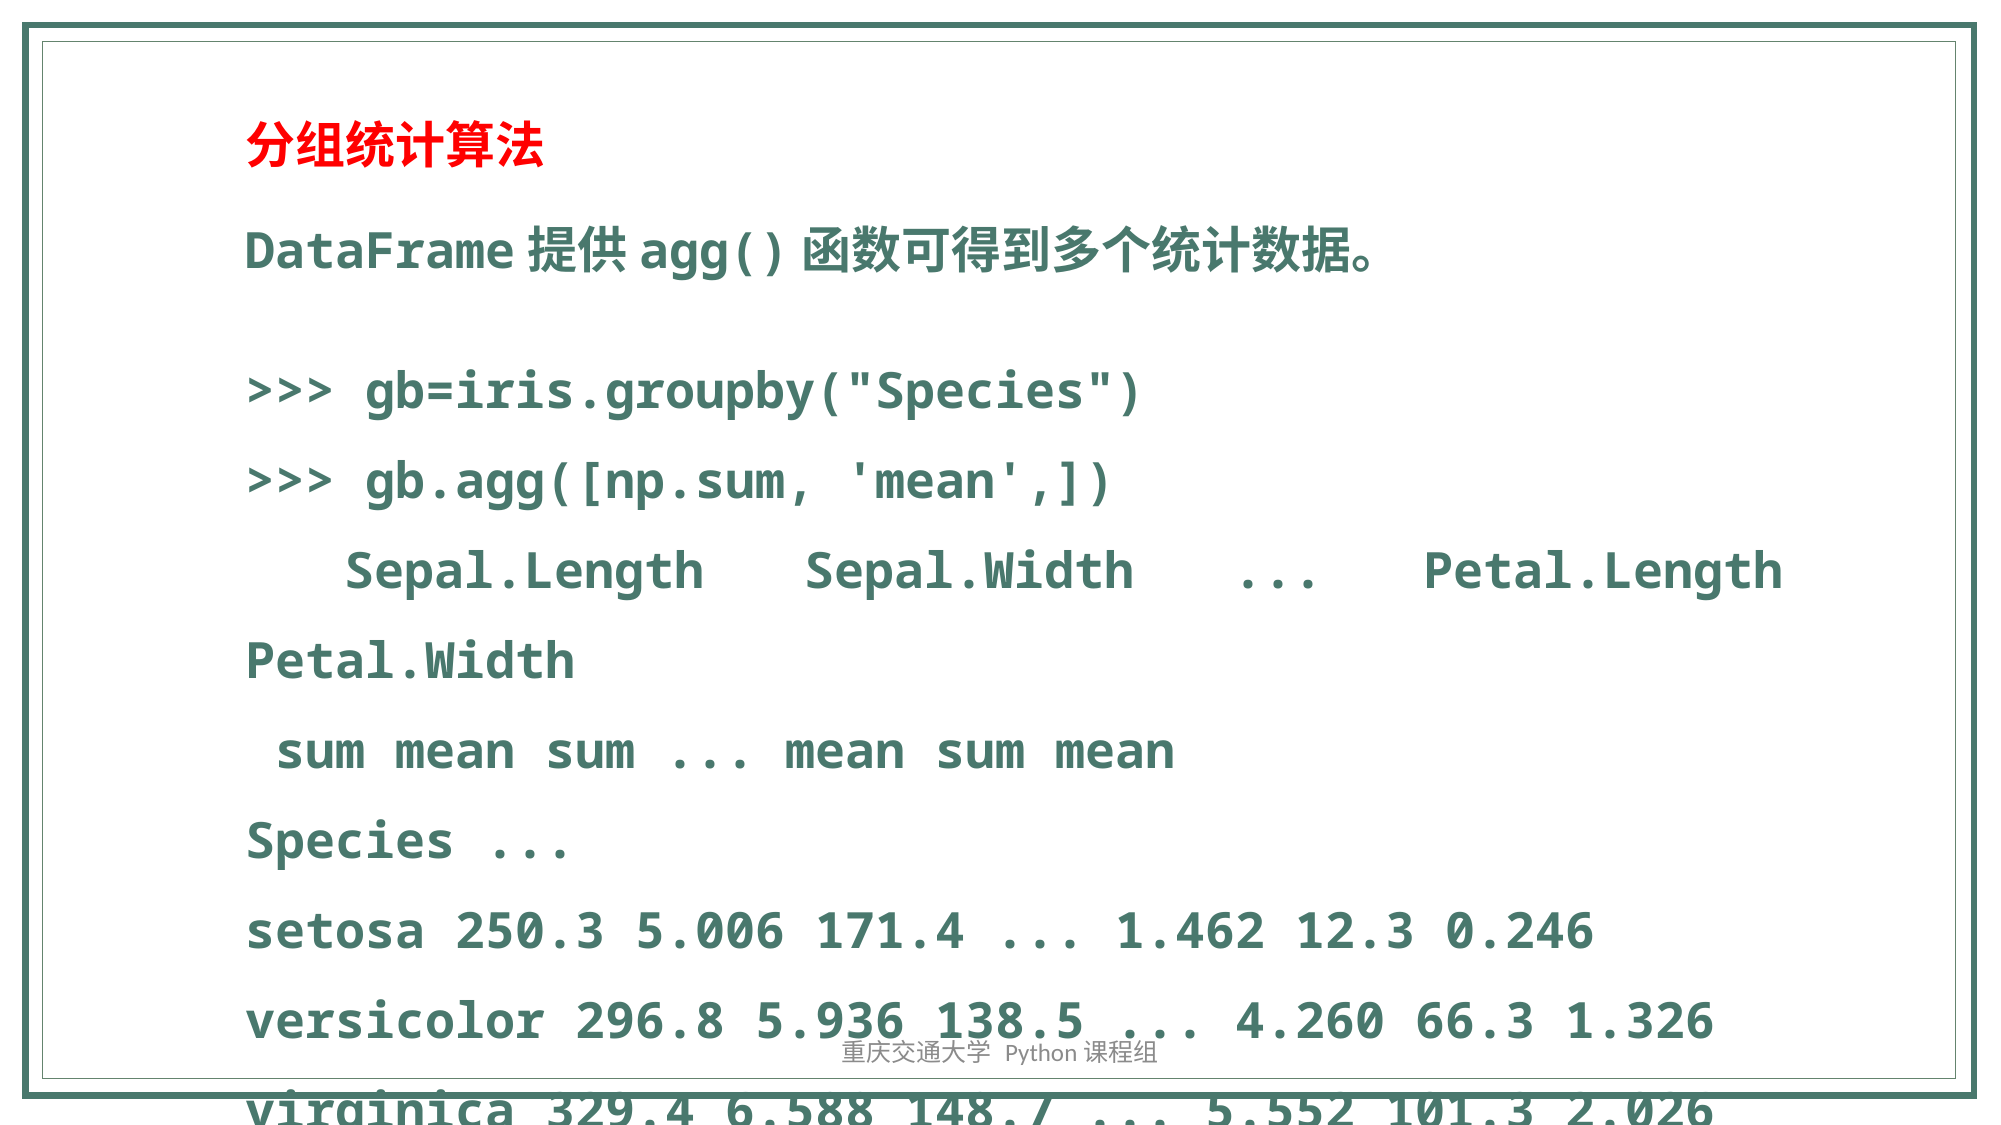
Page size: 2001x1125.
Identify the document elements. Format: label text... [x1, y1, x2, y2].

text_box DataFrame提供agg()函数可得到多个统计数据。 [230, 181, 1798, 287]
footer 重庆交通大学 Python课程组 [662, 1021, 1338, 1082]
text_box 分组统计算法 [231, 75, 561, 181]
text_box [25, 24, 1975, 1097]
text_box >>> gb=iris.groupby("Species") >>> gb.agg([np.sum, 'mean',]) Sepal.Length Sepal.Width ... Petal.Length Petal.Width sum mean sum ... mean sum mean Species ... setosa 250.3 5.006 171.4 ... 1.462 12.3 0.246 versicolor 296.8 5.936 138.5 ... 4.260 66.3 1.326 virginica 329.4 6.588 148.7 ... 5.552 101.3 2.026 [230, 321, 1798, 1125]
text_box [42, 41, 1956, 1080]
